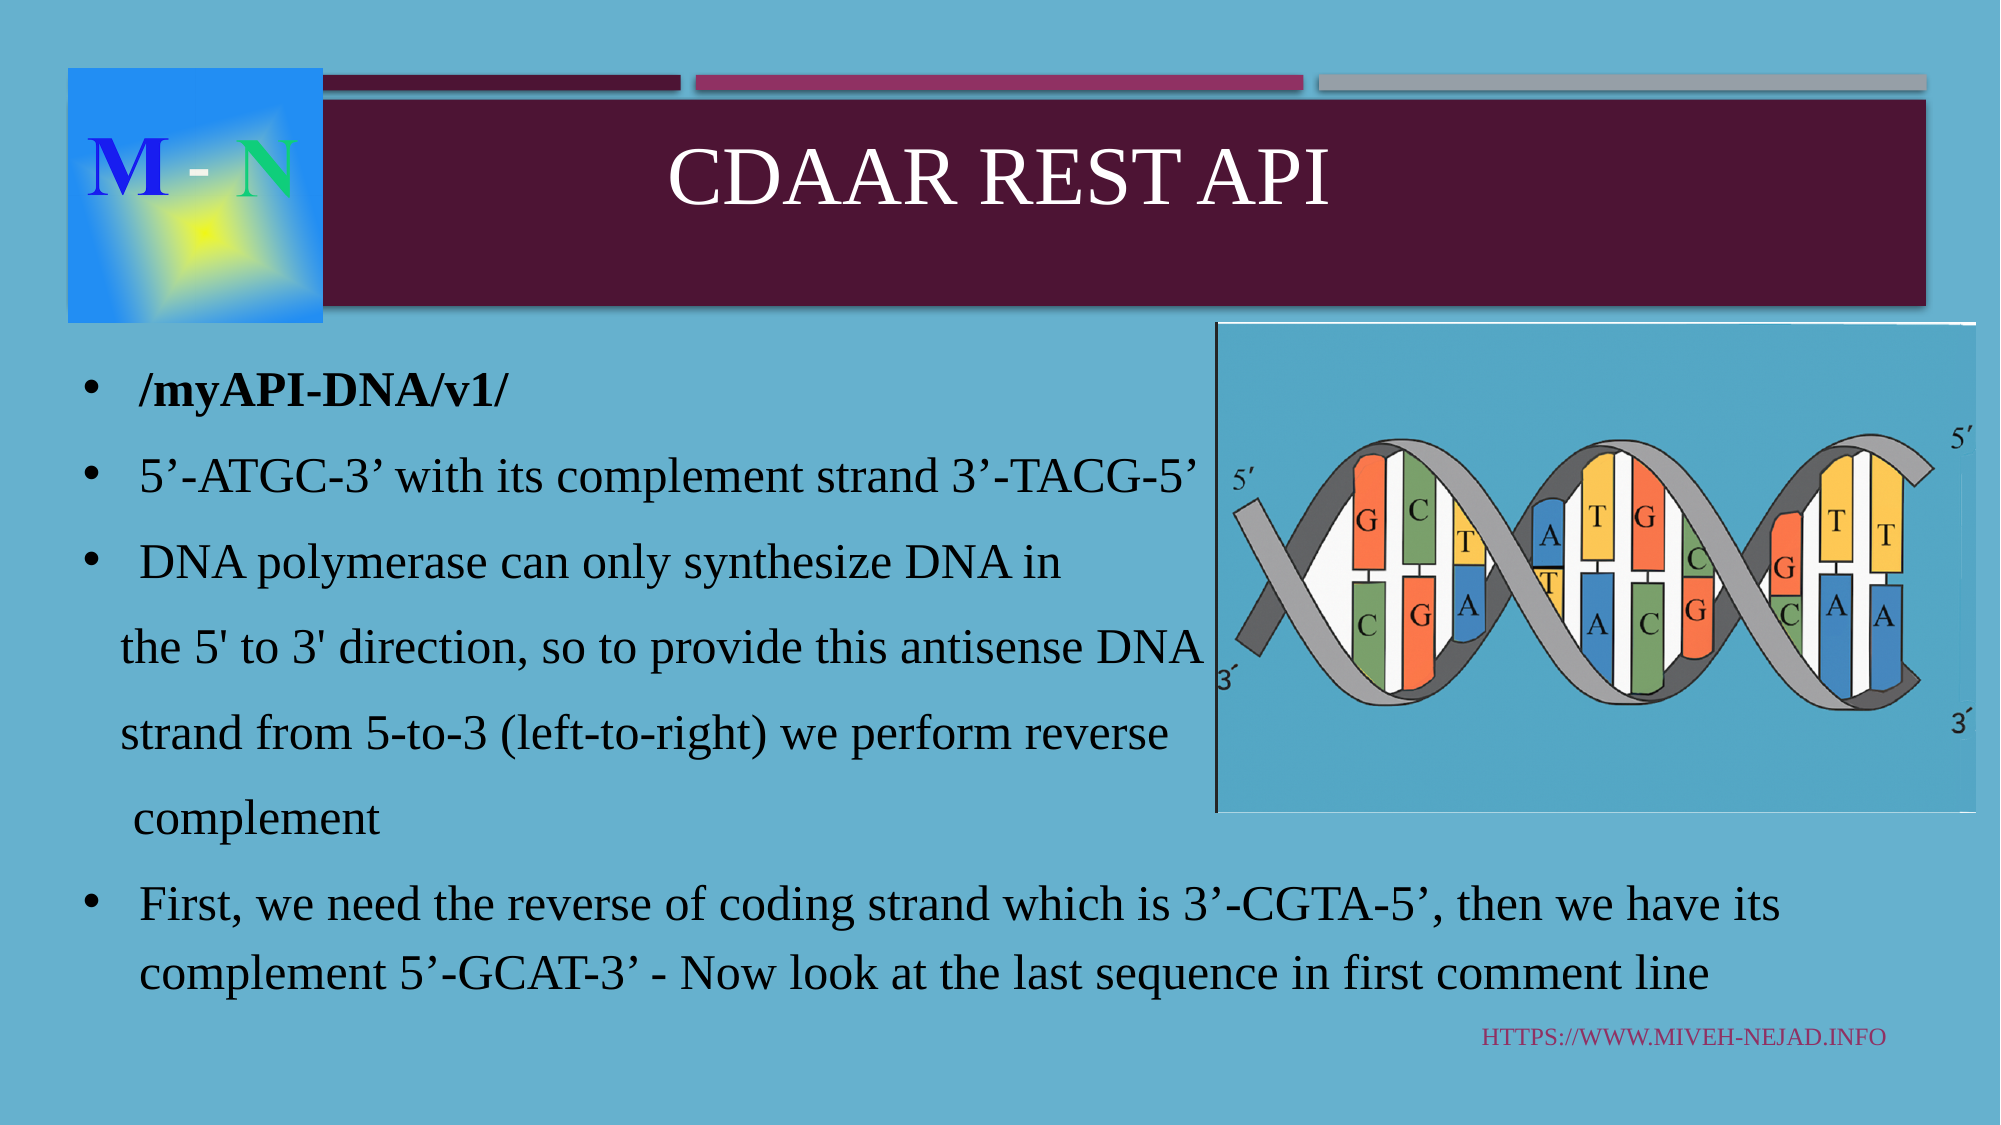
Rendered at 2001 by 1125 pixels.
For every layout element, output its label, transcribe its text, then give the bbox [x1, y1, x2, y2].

picture [67, 68, 323, 324]
footer https://www.miveh-nejad.info [1878, 1005, 1947, 1066]
title Cdaar REST api [328, 119, 1904, 229]
picture [1214, 322, 1977, 814]
text_box /myAPI-DNA/v1/ 5’-ATGC-3’ with its complement strand 3’-TACG-5’ DNA polymerase can only synthesize DNA in the 5' to 3' direction, so to provide this antisense DNA strand from 5-to-3 (left-to-right) we perform reverse complement First, we need the reverse of coding strand which is 3’-CGTA-5’, then we have its complement 5’-GCAT-3’ - Now look at the last sequence in first comment line [68, 340, 1878, 1069]
